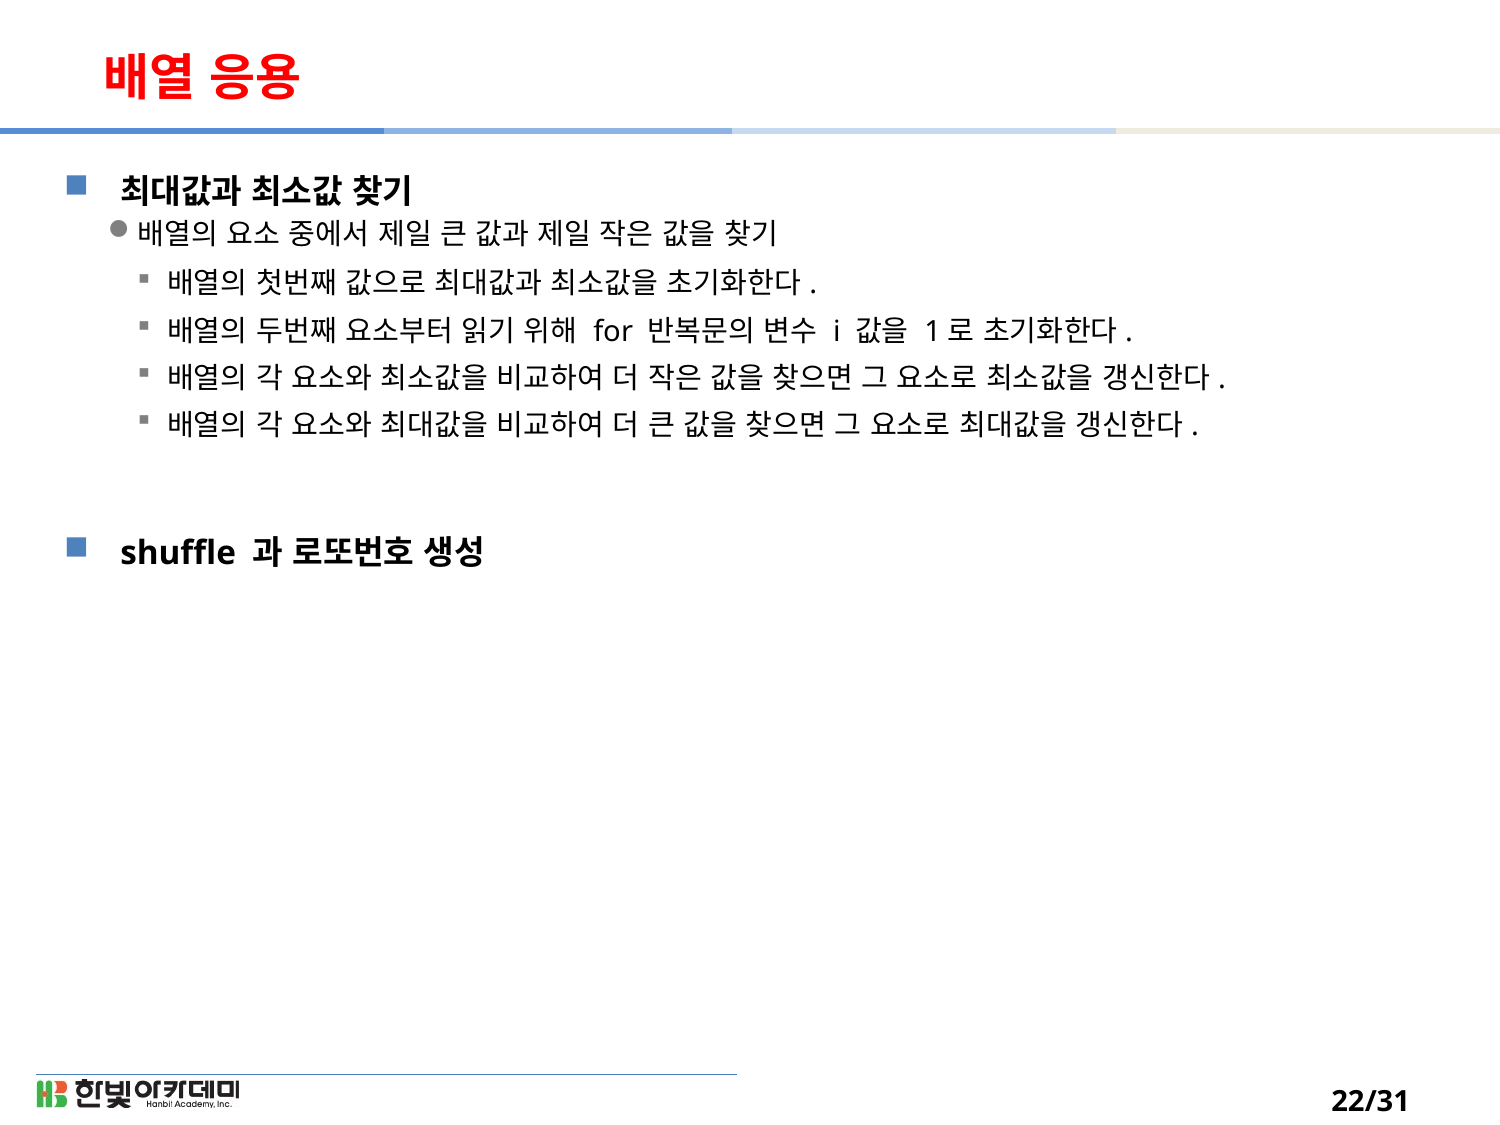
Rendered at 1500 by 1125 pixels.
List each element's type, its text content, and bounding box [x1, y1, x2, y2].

picture [36, 1079, 239, 1108]
list 최대값과 최소값 찾기 배열의 요소 중에서 제일 큰 값과 제일 작은 값을 찾기 배열의 첫번째 값으로 최대값과 최소값을 초기화한다. 배열의 두번째 요소부터 읽기 위해 for 반복문의 변수 i 값을 1로 초기화한다. 배열의 각 요소와 최소값을 비교하여 더 작은 값을 찾으면 그 요소로 최소값을 갱신한다. 배열의 각 요소와 최대값을 비교하여 더 큰 값을 찾으면 그 요소로 최대값을 갱신한다. shuffle 과 로또번호 생성 [48, 142, 1436, 1083]
title 배열 응용 [88, 30, 1330, 121]
